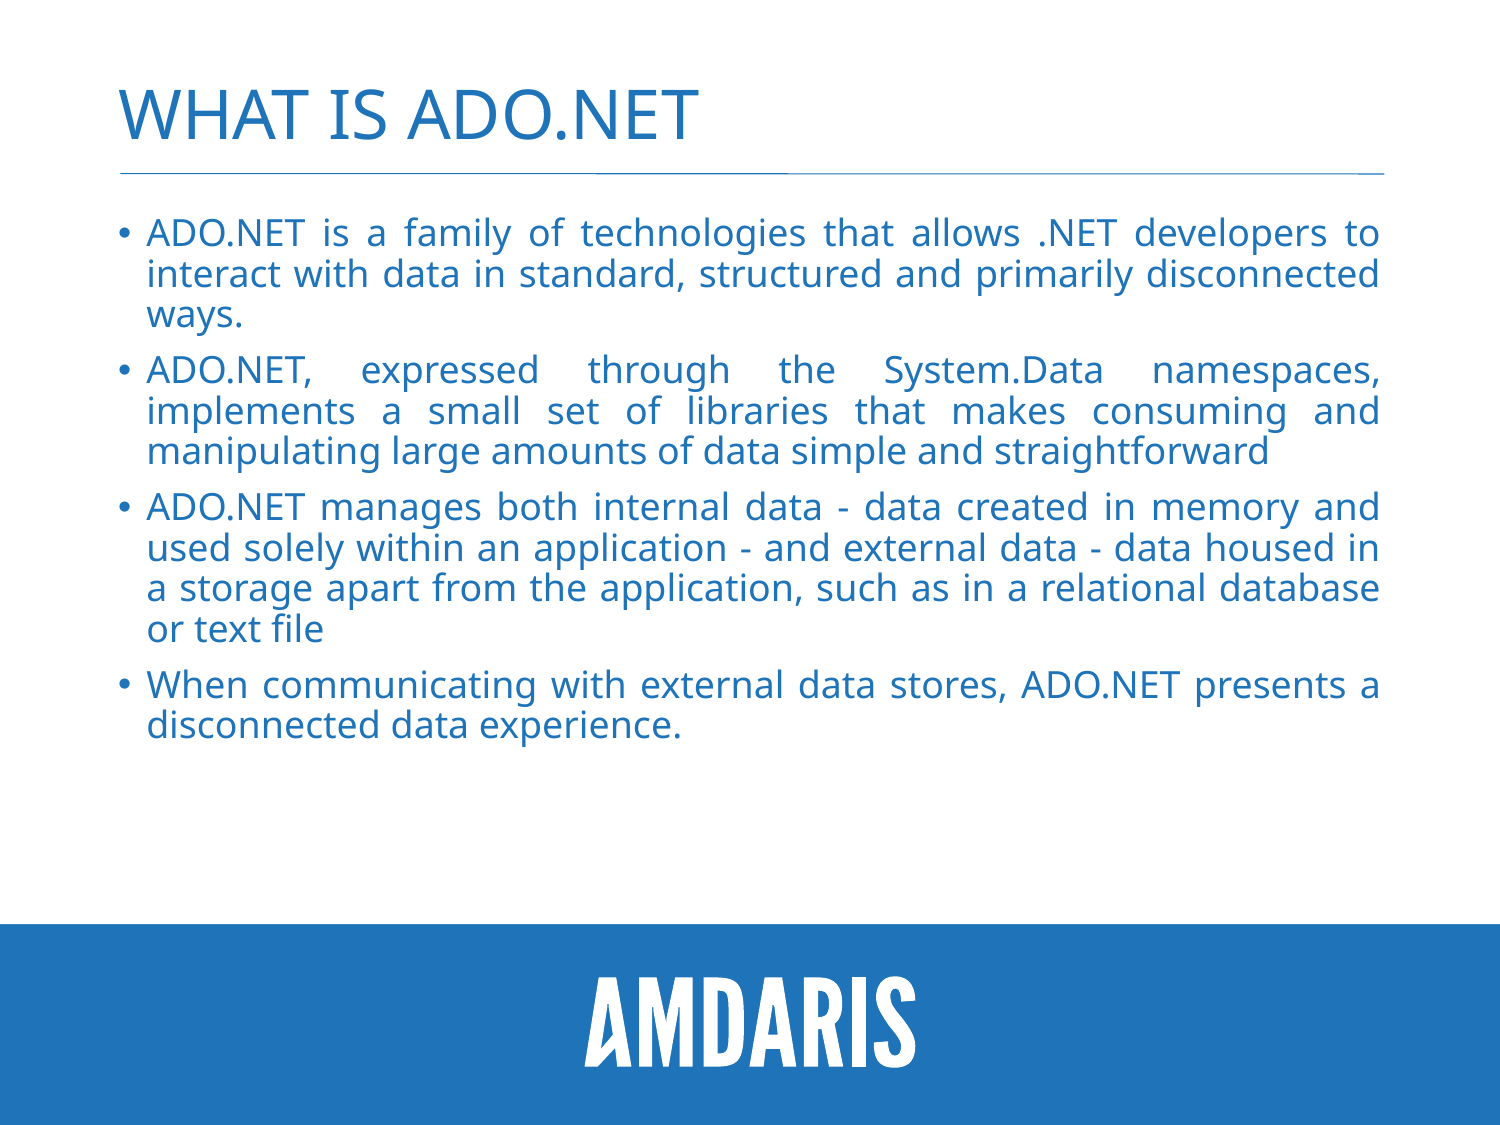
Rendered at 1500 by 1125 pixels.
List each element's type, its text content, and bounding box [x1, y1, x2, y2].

title What is ADO.NET [103, 59, 1397, 175]
list ADO.NET is a family of technologies that allows .NET developers to interact with data in standard, structured and primarily disconnected ways. ADO.NET, expressed through the System.Data namespaces, implements a small set of libraries that makes consuming and manipulating large amounts of data simple and straightforward ADO.NET manages both internal data - data created in memory and used solely within an application - and external data - data housed in a storage apart from the application, such as in a relational database or text file When communicating with external data stores, ADO.NET presents a disconnected data experience. [103, 206, 1397, 887]
